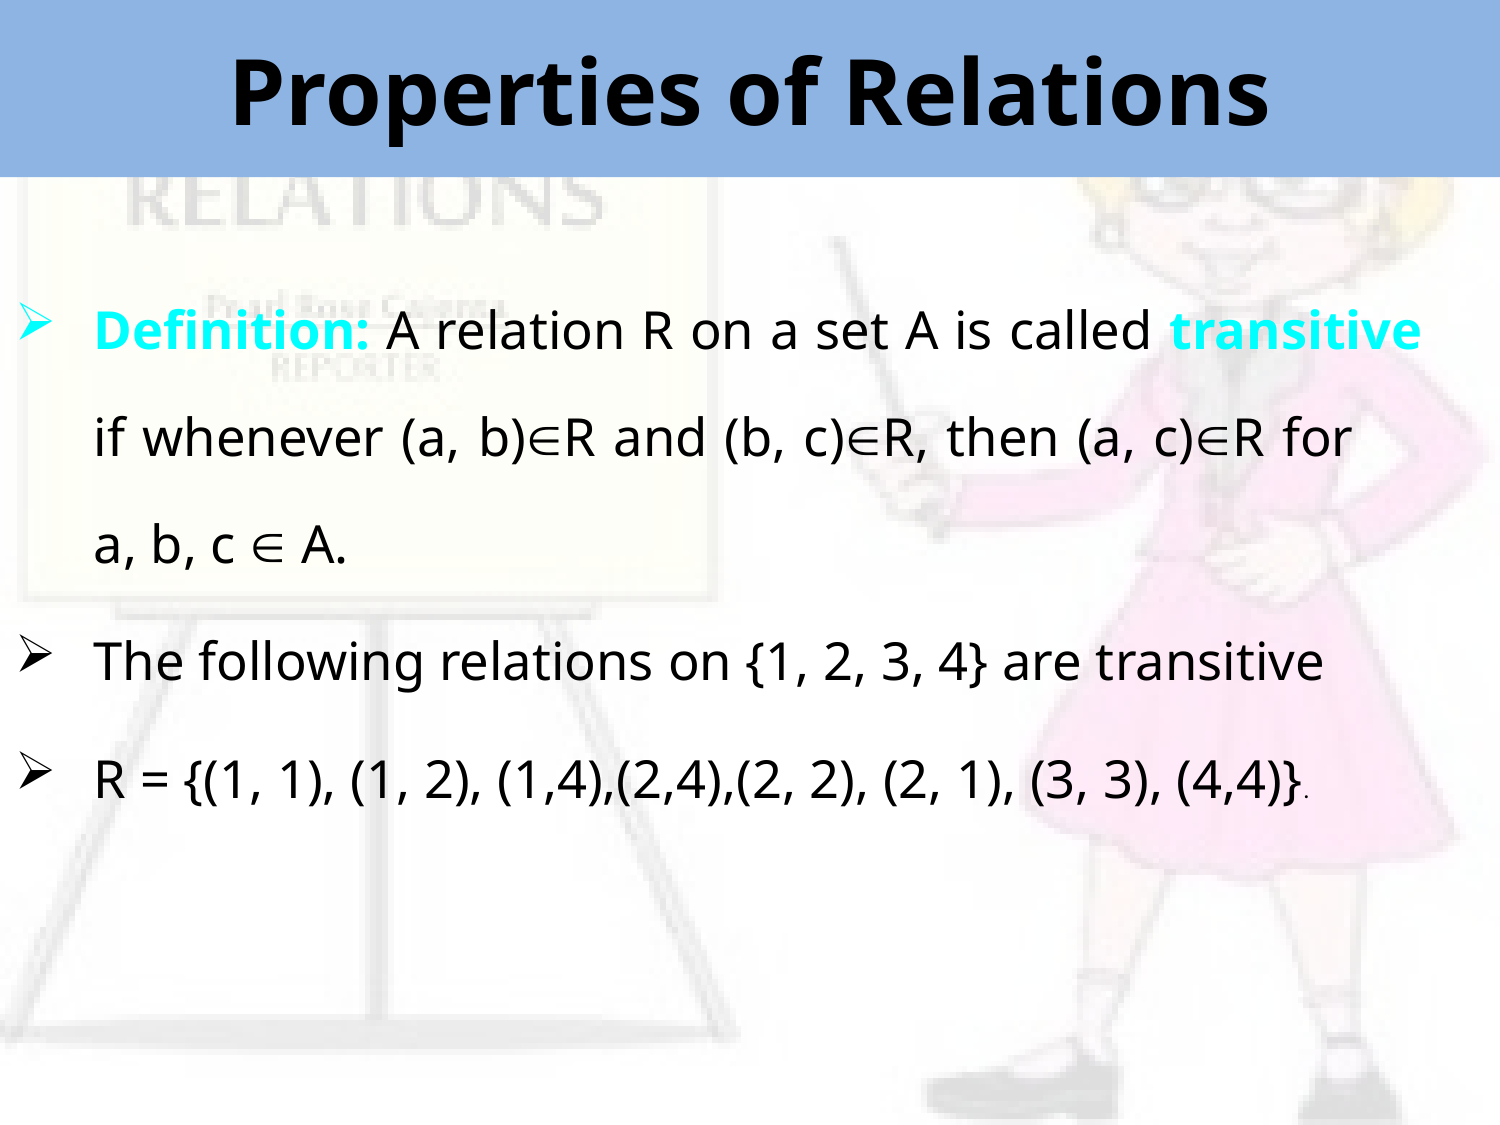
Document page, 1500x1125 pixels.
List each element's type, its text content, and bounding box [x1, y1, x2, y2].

text_box Definition: A relation R on a set A is called transitive if whenever (a, b)R and (b, c)R, then (a, c)R for a, b, c  A. The following relations on {1, 2, 3, 4} are transitive R = {(1, 1), (1, 2), (1,4),(2,4),(2, 2), (2, 1), (3, 3), (4,4)}. [0, 245, 1438, 832]
text_box Properties of Relations [0, 0, 1500, 178]
